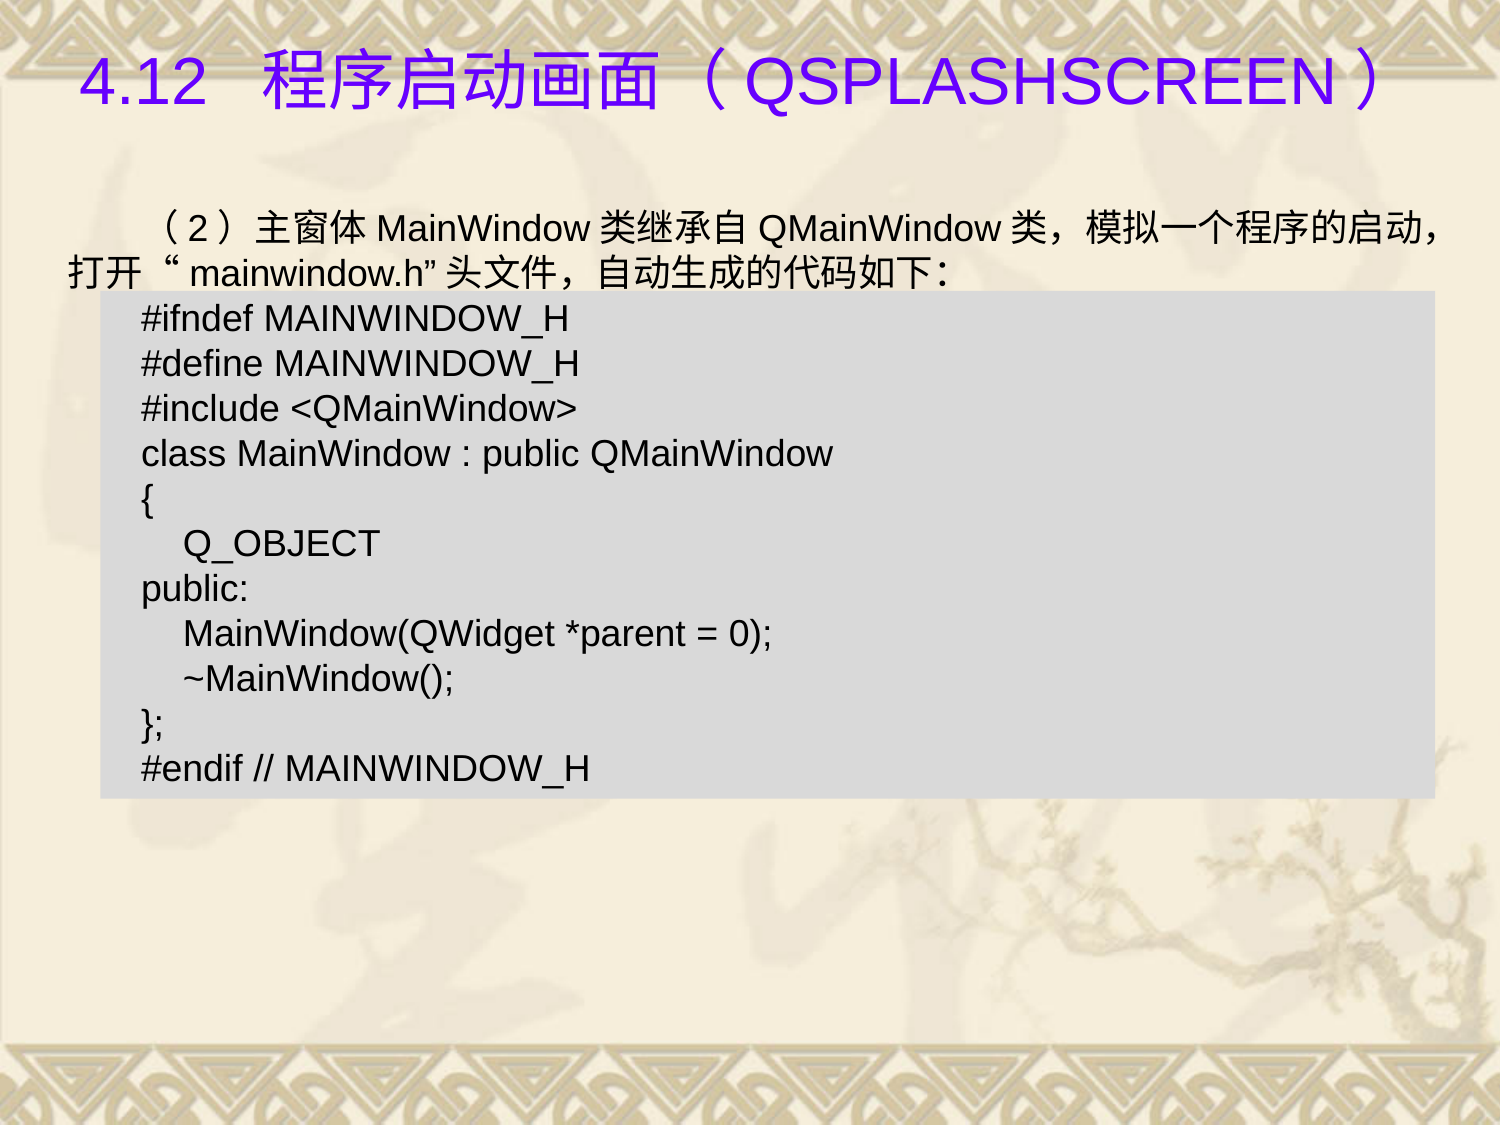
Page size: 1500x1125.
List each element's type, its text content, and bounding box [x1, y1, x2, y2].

text_box （2）主窗体MainWindow类继承自QMainWindow类，模拟一个程序的启动，打开“mainwindow.h”头文件，自动生成的代码如下： #ifndef MAINWINDOW_H #define MAINWINDOW_H #include <QMainWindow> class MainWindow : public QMainWindow { Q_OBJECT public: MainWindow(QWidget *parent = 0); ~MainWindow(); }; #endif // MAINWINDOW_H [53, 196, 1459, 841]
picture [0, 0, 1500, 1125]
title 4.12 程序启动画面（QSplashScreen） [49, 7, 1451, 149]
